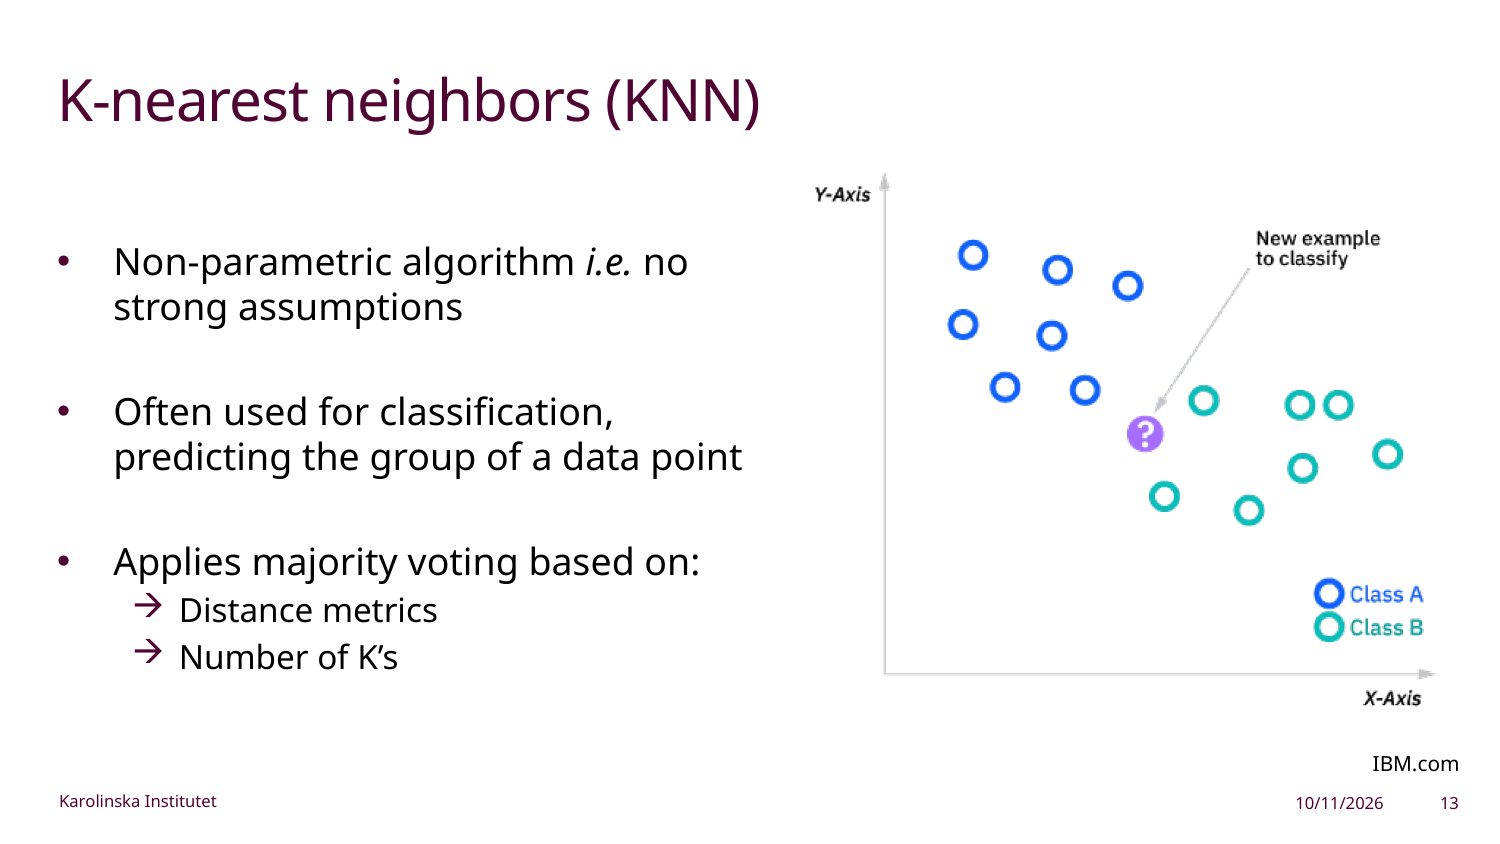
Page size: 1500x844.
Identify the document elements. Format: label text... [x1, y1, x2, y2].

footer Karolinska Institutet [44, 788, 398, 817]
title K-nearest neighbors (KNN) [41, 55, 1458, 197]
text_box IBM.com [1357, 742, 1500, 783]
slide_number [1086, 785, 1361, 814]
slide_number 13 [1361, 785, 1474, 814]
picture [808, 149, 1456, 718]
list Non-parametric algorithm i.e. no strong assumptions Often used for classification, predicting the group of a data point Applies majority voting based on: Distance metrics Number of K’s [42, 230, 809, 754]
